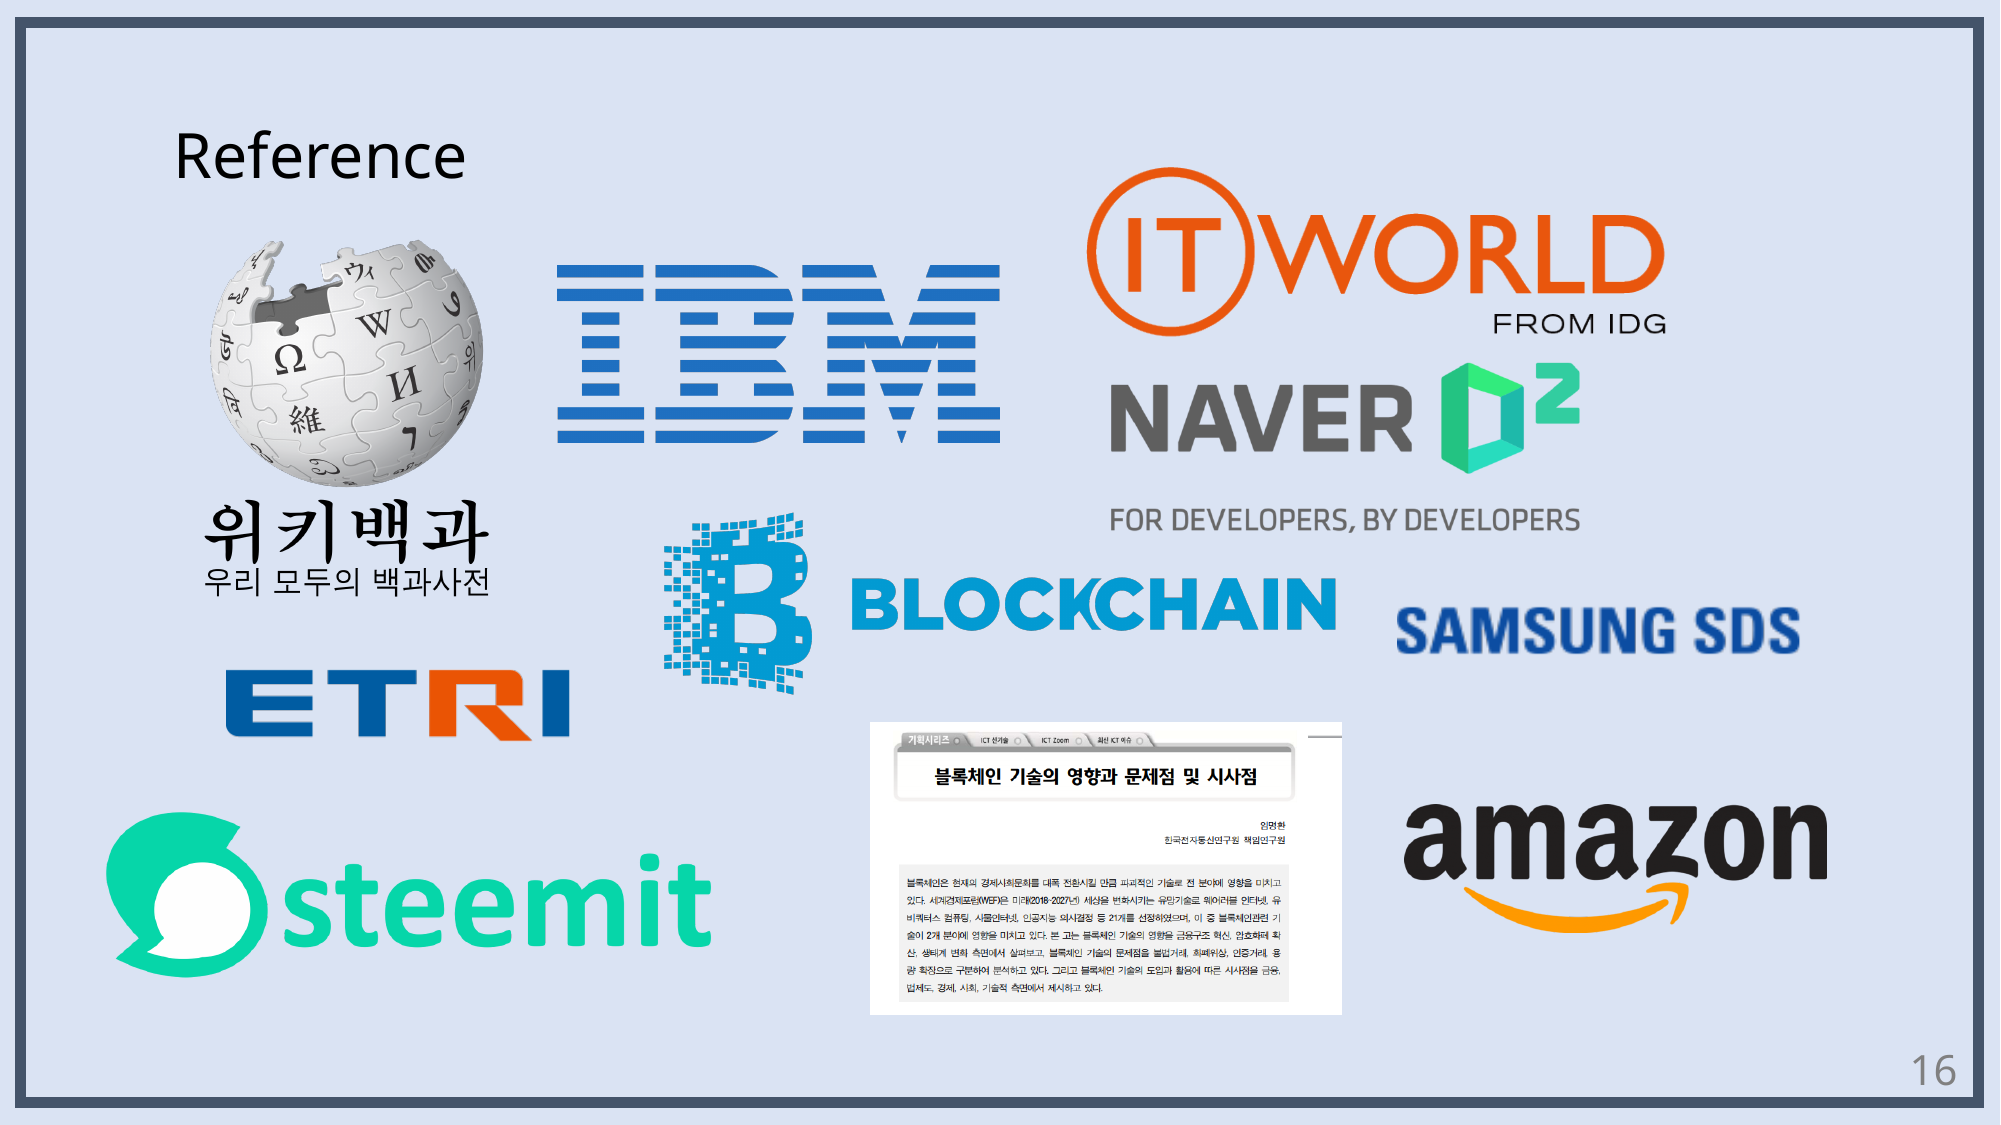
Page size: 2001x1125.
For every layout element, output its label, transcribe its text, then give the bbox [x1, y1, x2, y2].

slide_number 16 [1816, 1042, 1973, 1103]
picture [1086, 167, 1668, 341]
picture [1404, 804, 1827, 933]
text_box Reference [158, 108, 484, 199]
picture [870, 721, 1342, 1016]
picture [652, 345, 1805, 718]
picture [166, 199, 527, 613]
picture [556, 265, 1000, 443]
picture [52, 629, 742, 1038]
